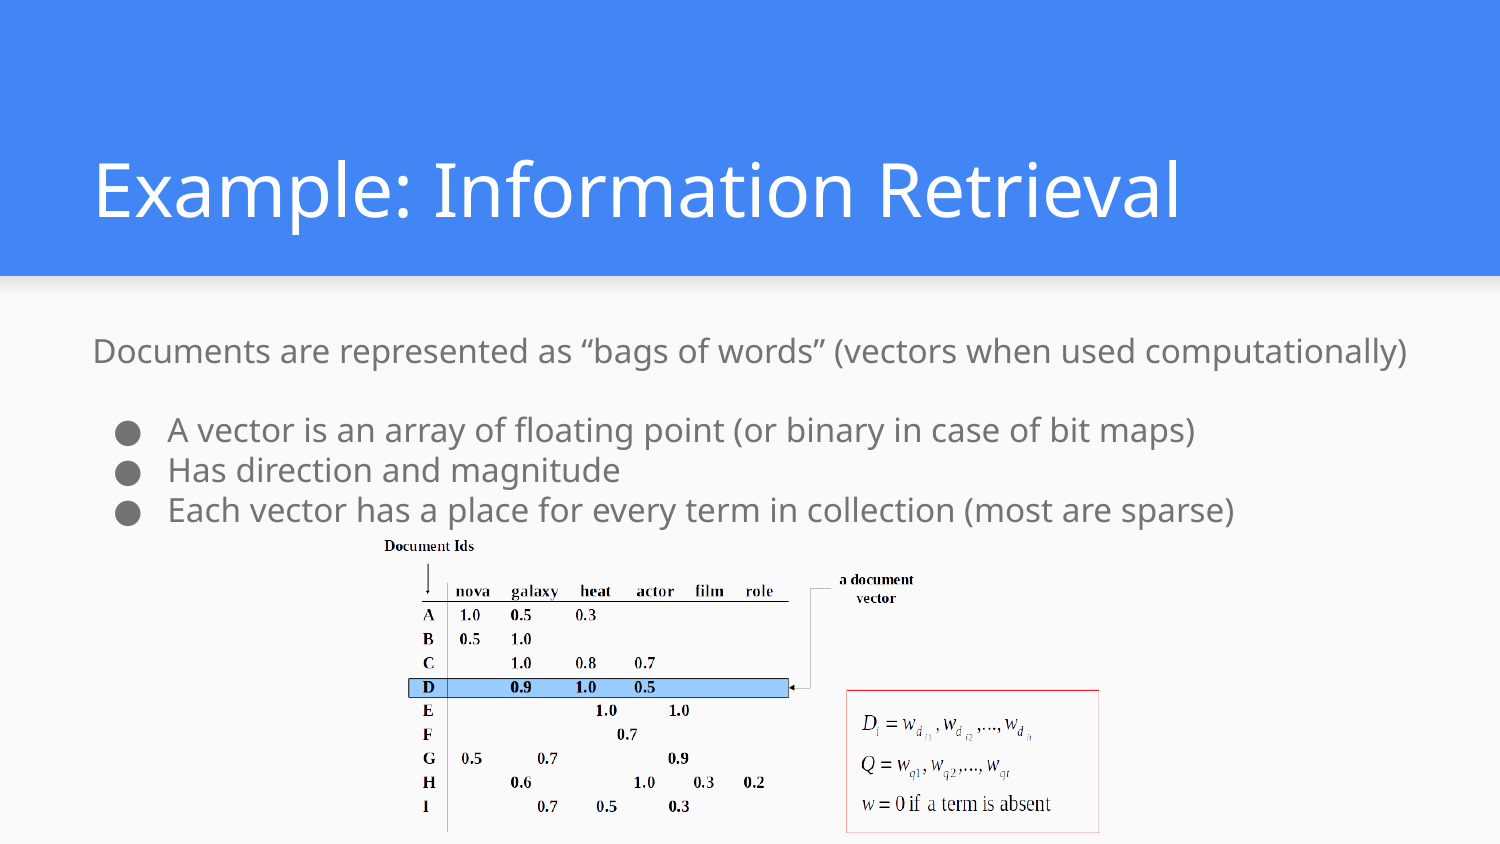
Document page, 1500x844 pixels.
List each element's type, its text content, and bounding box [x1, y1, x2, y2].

picture [384, 540, 1099, 833]
title Example: Information Retrieval [77, 121, 1427, 248]
list Documents are represented as “bags of words” (vectors when used computationally) A vector is an array of floating point (or binary in case of bit maps) Has direction and magnitude Each vector has a place for every term in collection (most are sparse) [77, 314, 1460, 760]
